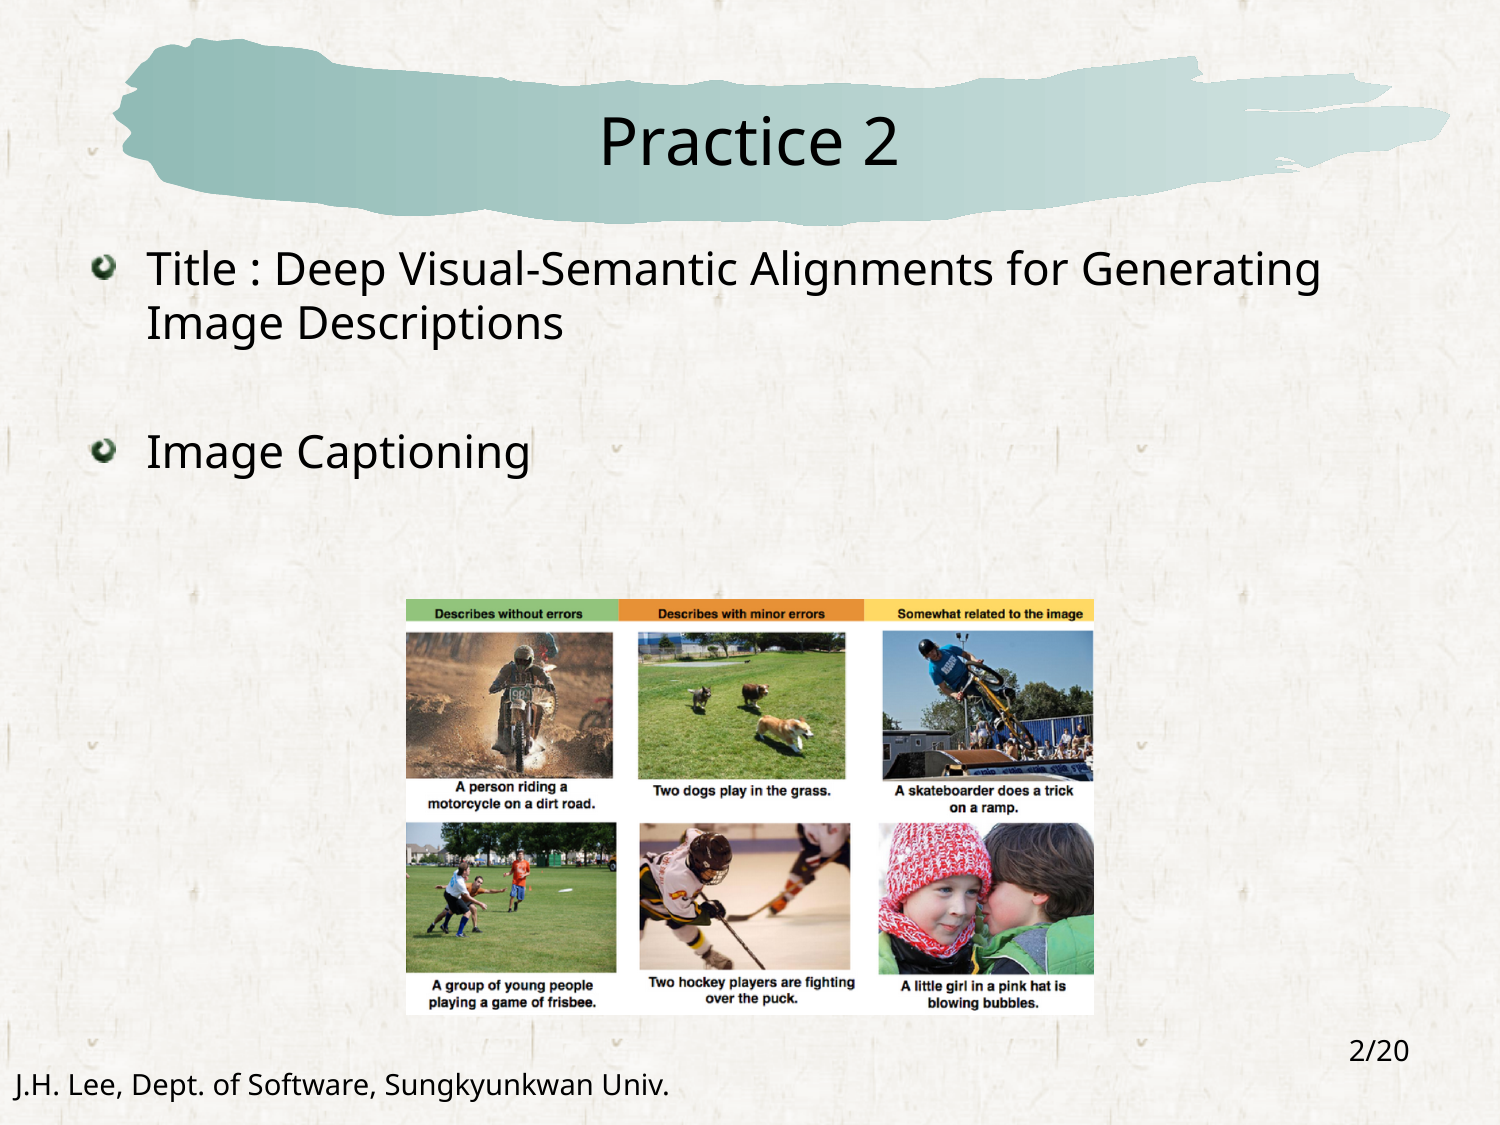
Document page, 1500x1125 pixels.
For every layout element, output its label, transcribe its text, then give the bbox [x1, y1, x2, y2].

picture [0, 0, 1500, 1125]
footer J.H. Lee, Dept. of Software, Sungkyunkwan Univ. [0, 1058, 762, 1102]
title Practice 2 [75, 45, 1425, 231]
slide_number 2/20 [1074, 1024, 1426, 1103]
list Title : Deep Visual-Semantic Alignments for Generating Image Descriptions Image Captioning [75, 231, 1425, 1005]
